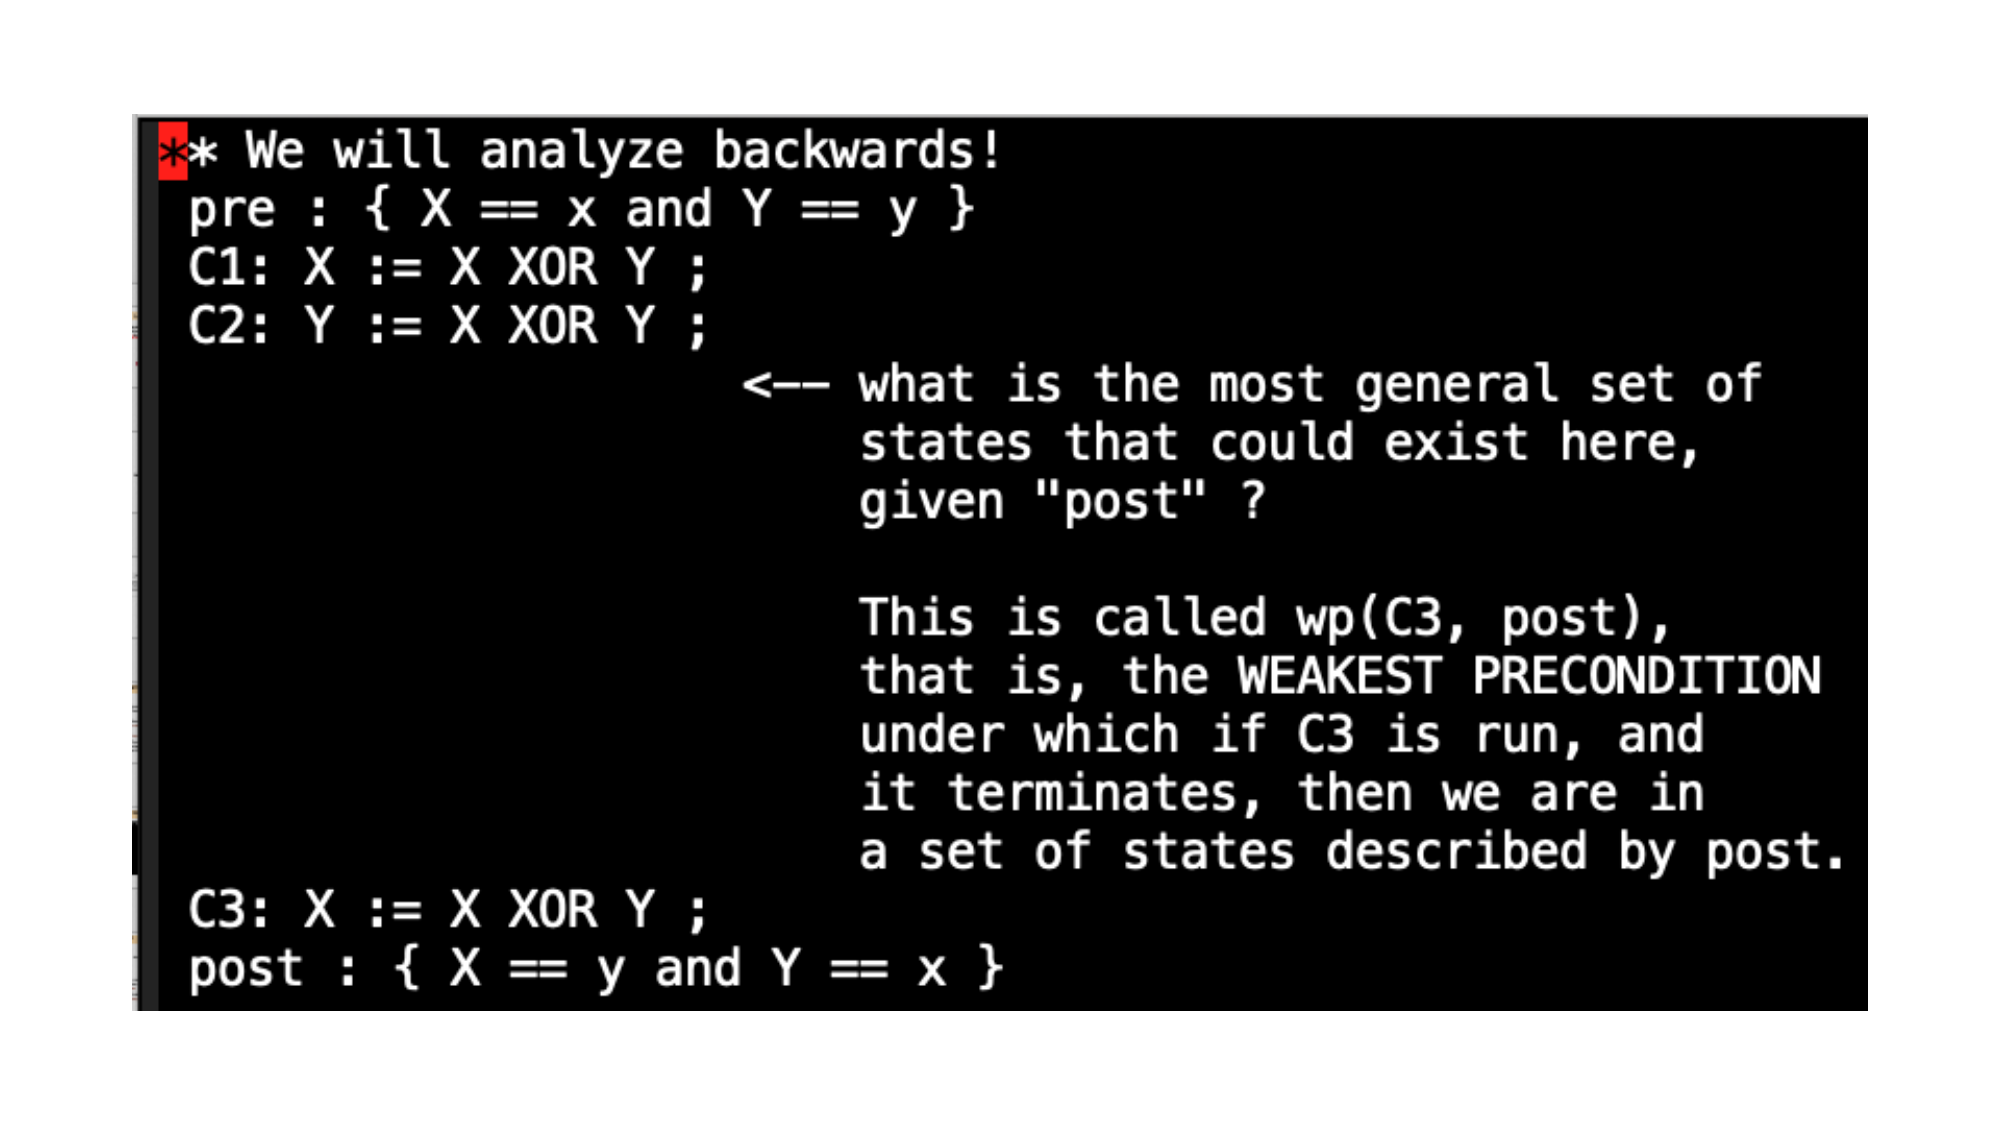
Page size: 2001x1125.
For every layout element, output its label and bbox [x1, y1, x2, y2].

picture [132, 114, 1868, 1011]
